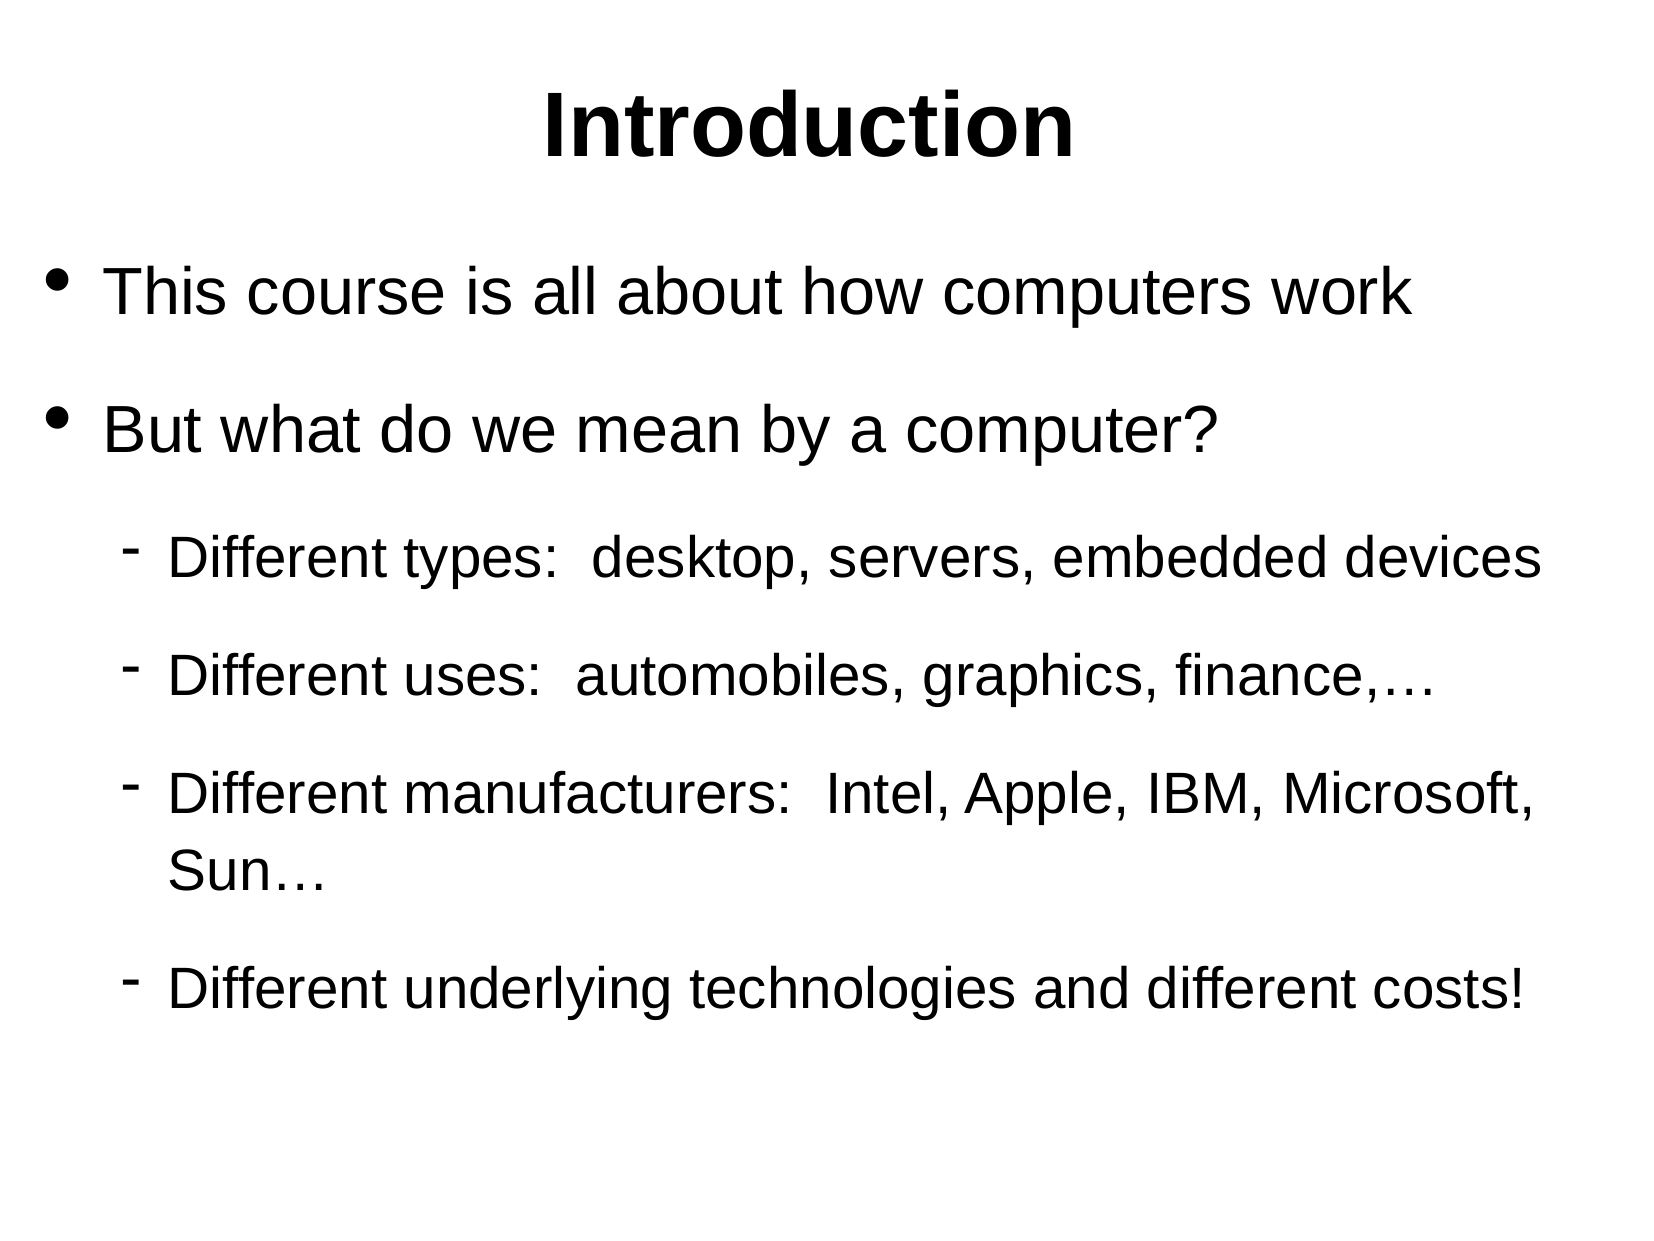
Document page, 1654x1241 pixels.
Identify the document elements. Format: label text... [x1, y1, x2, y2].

text_box Introduction [48, 63, 1598, 177]
text_box This course is all about how computers work But what do we mean by a computer? Different types: desktop, servers, embedded devices Different uses: automobiles, graphics, finance,… Different manufacturers: Intel, Apple, IBM, Microsoft, Sun… Different underlying technologies and different costs! [46, 240, 1607, 960]
